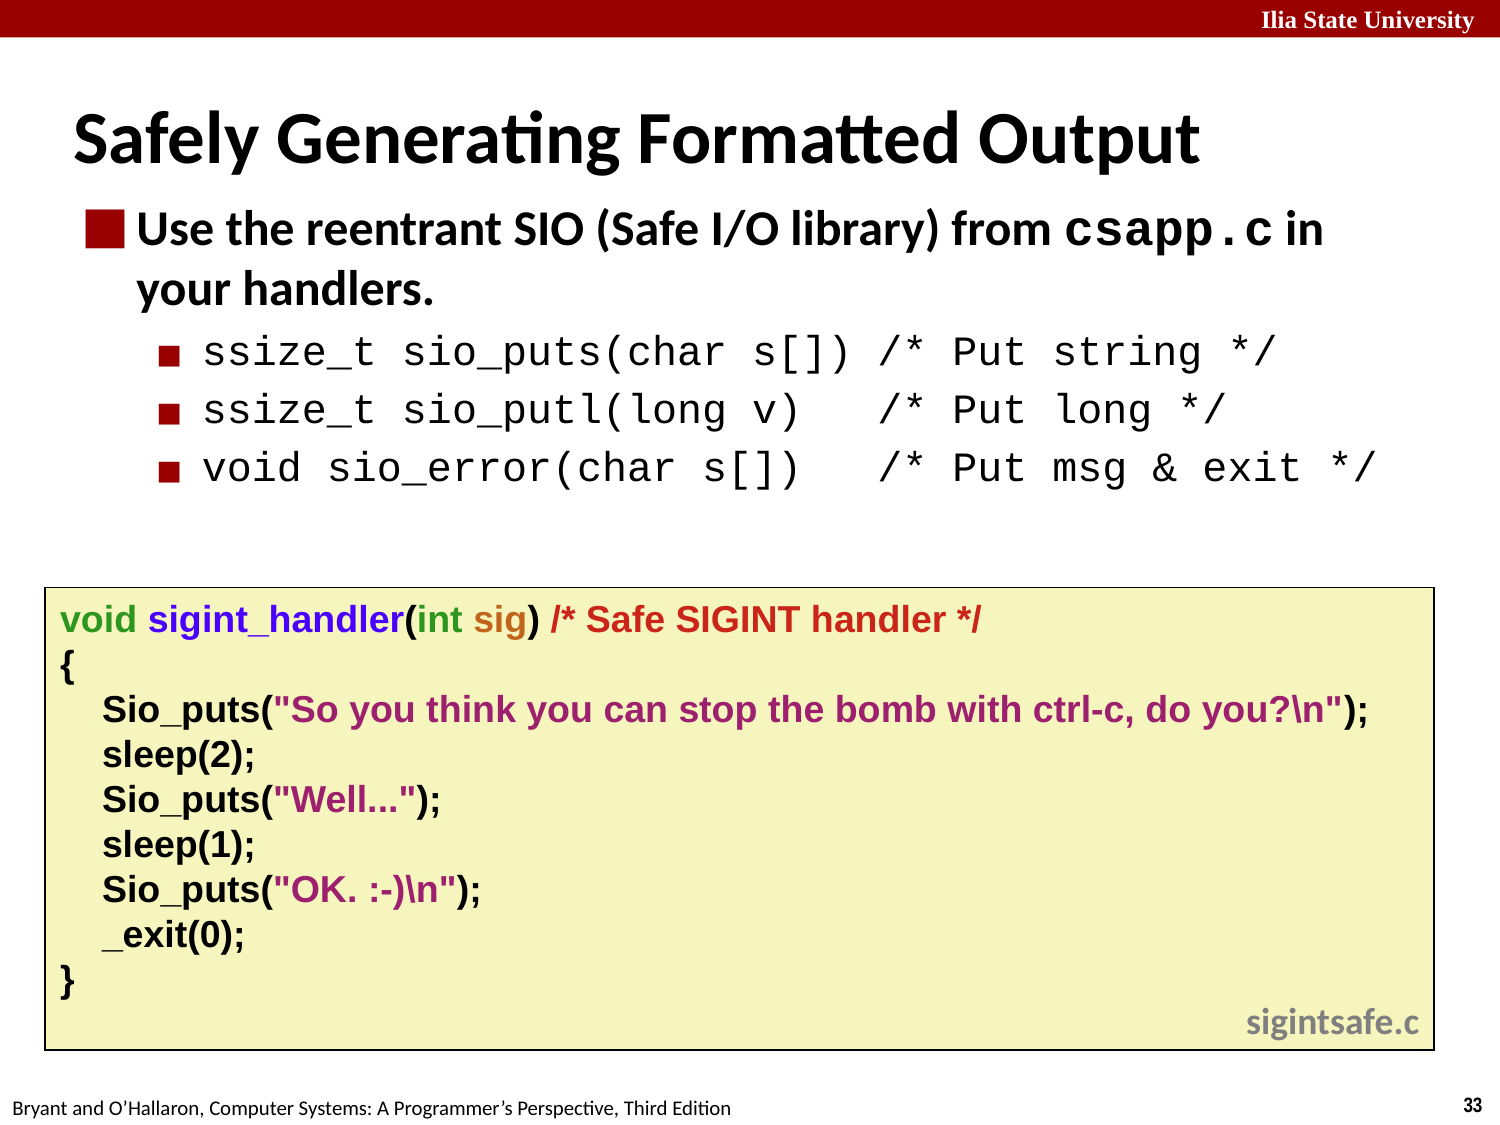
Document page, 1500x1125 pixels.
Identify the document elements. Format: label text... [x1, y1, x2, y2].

list Use the reentrant SIO (Safe I/O library) from csapp.c in your handlers. ssize_t sio_puts(char s[]) /* Put string */ ssize_t sio_putl(long v) /* Put long */ void sio_error(char s[]) /* Put msg & exit */ [65, 187, 1434, 525]
text_box void sigint_handler(int sig) /* Safe SIGINT handler */ { Sio_puts("So you think you can stop the bomb with ctrl-c, do you?\n"); sleep(2); Sio_puts("Well..."); sleep(1); Sio_puts("OK. :-)\n"); _exit(0); } [45, 587, 1434, 1050]
text_box sigintsafe.c [1231, 989, 1438, 1050]
title Safely Generating Formatted Output [58, 71, 1400, 197]
